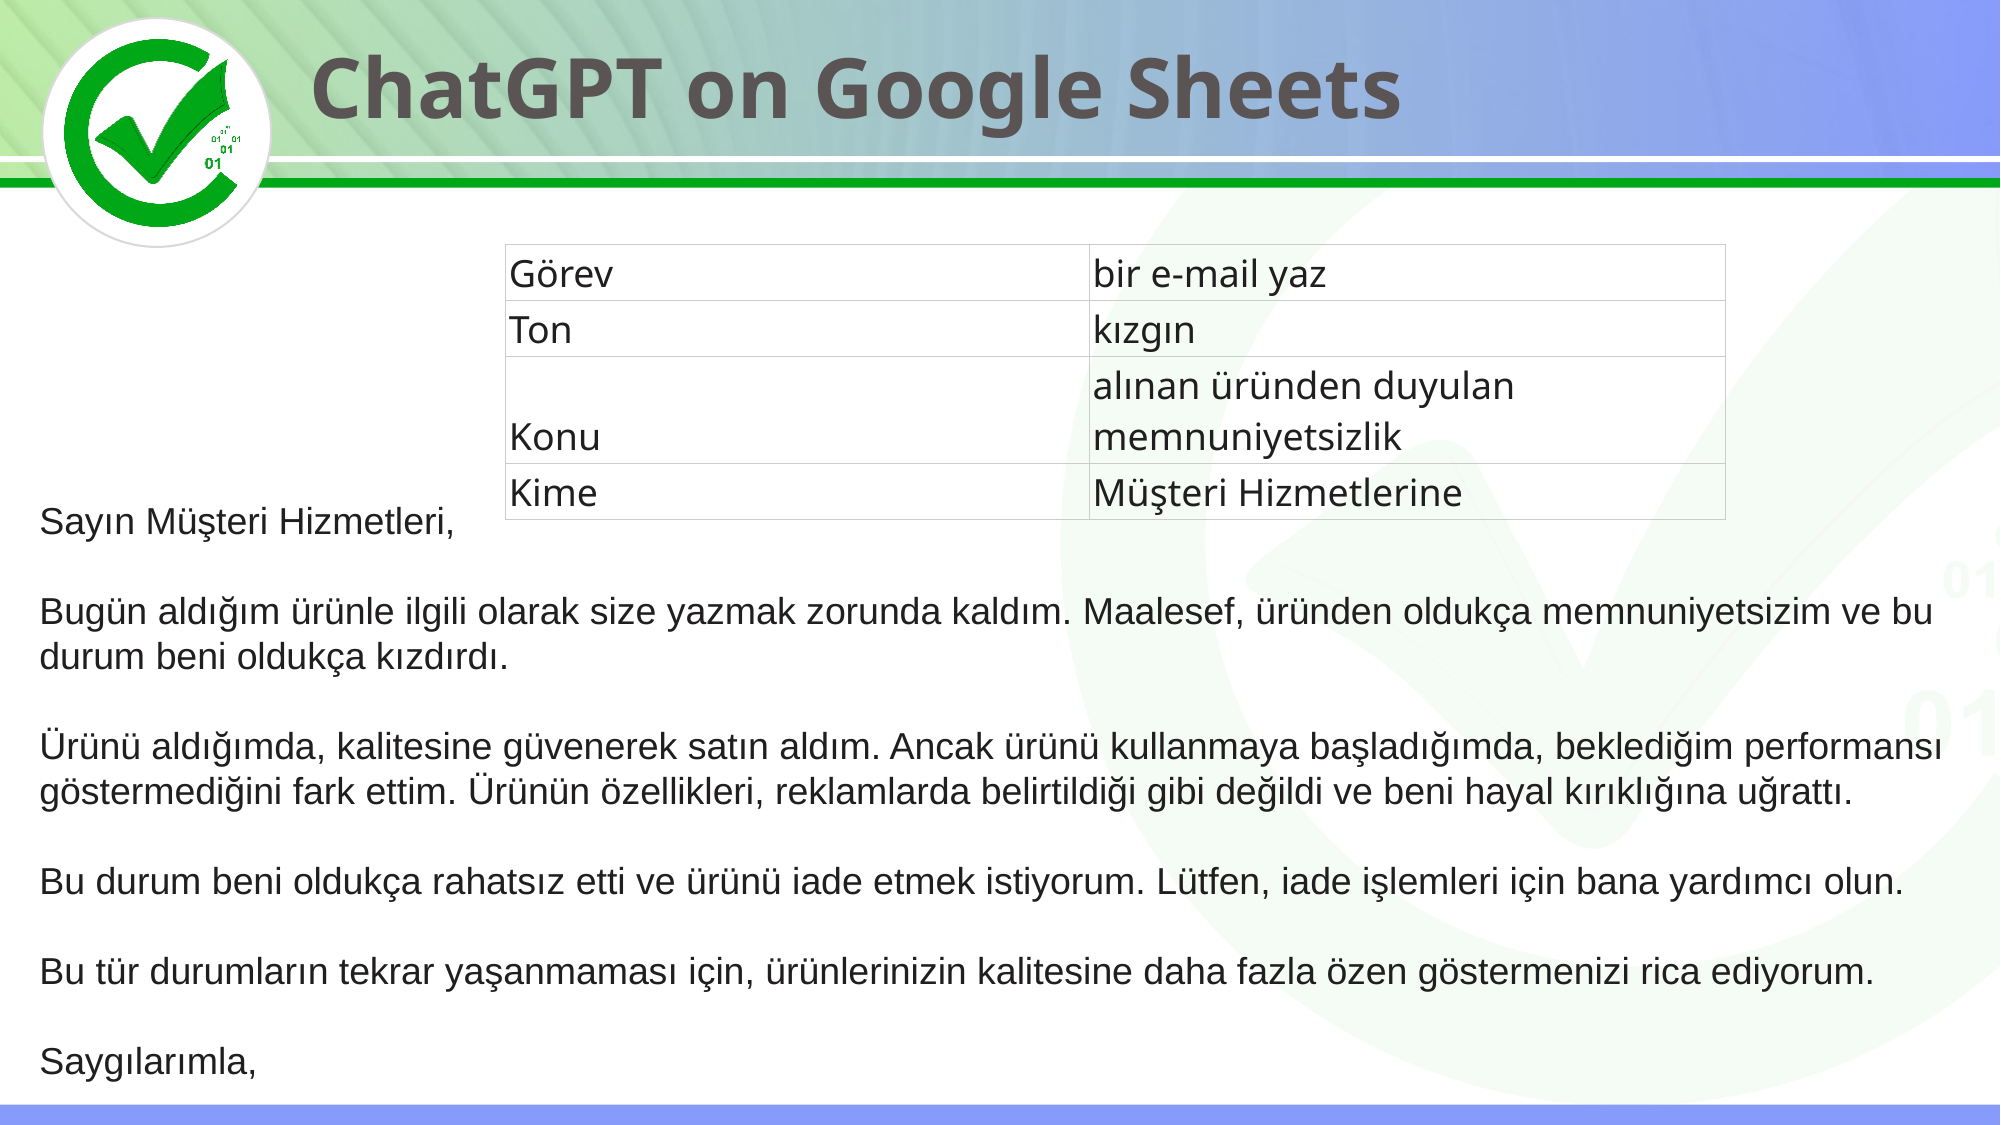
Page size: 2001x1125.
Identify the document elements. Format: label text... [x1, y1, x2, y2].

picture [0, 0, 2001, 1105]
list ChatGPT on Google Sheets [294, 39, 1936, 148]
table_cell Ton [506, 301, 1089, 356]
table_header bir e-mail yaz [1090, 245, 1725, 300]
text_box Sayın Müşteri Hizmetleri, Bugün aldığım ürünle ilgili olarak size yazmak zorunda kaldım. Maalesef, üründen oldukça memnuniyetsizim ve bu durum beni oldukça kızdırdı. Ürünü aldığımda, kalitesine güvenerek satın aldım. Ancak ürünü kullanmaya başladığımda, beklediğim performansı göstermediğini fark ettim. Ürünün özellikleri, reklamlarda belirtildiği gibi değildi ve beni hayal kırıklığına uğrattı. Bu durum beni oldukça rahatsız etti ve ürünü iade etmek istiyorum. Lütfen, iade işlemleri için bana yardımcı olun. Bu tür durumların tekrar yaşanmaması için, ürünlerinizin kalitesine daha fazla özen göstermenizi rica ediyorum. Saygılarımla, [24, 489, 1970, 1090]
table_cell Müşteri Hizmetlerine [1090, 464, 1725, 489]
table_header Görev [506, 245, 1089, 300]
table_cell Konu [506, 357, 1089, 463]
table_cell alınan üründen duyulan memnuniyetsizlik [1090, 357, 1725, 463]
picture [0, 163, 50, 178]
table_cell Kime [506, 464, 1089, 489]
table_cell kızgın [1090, 301, 1725, 356]
